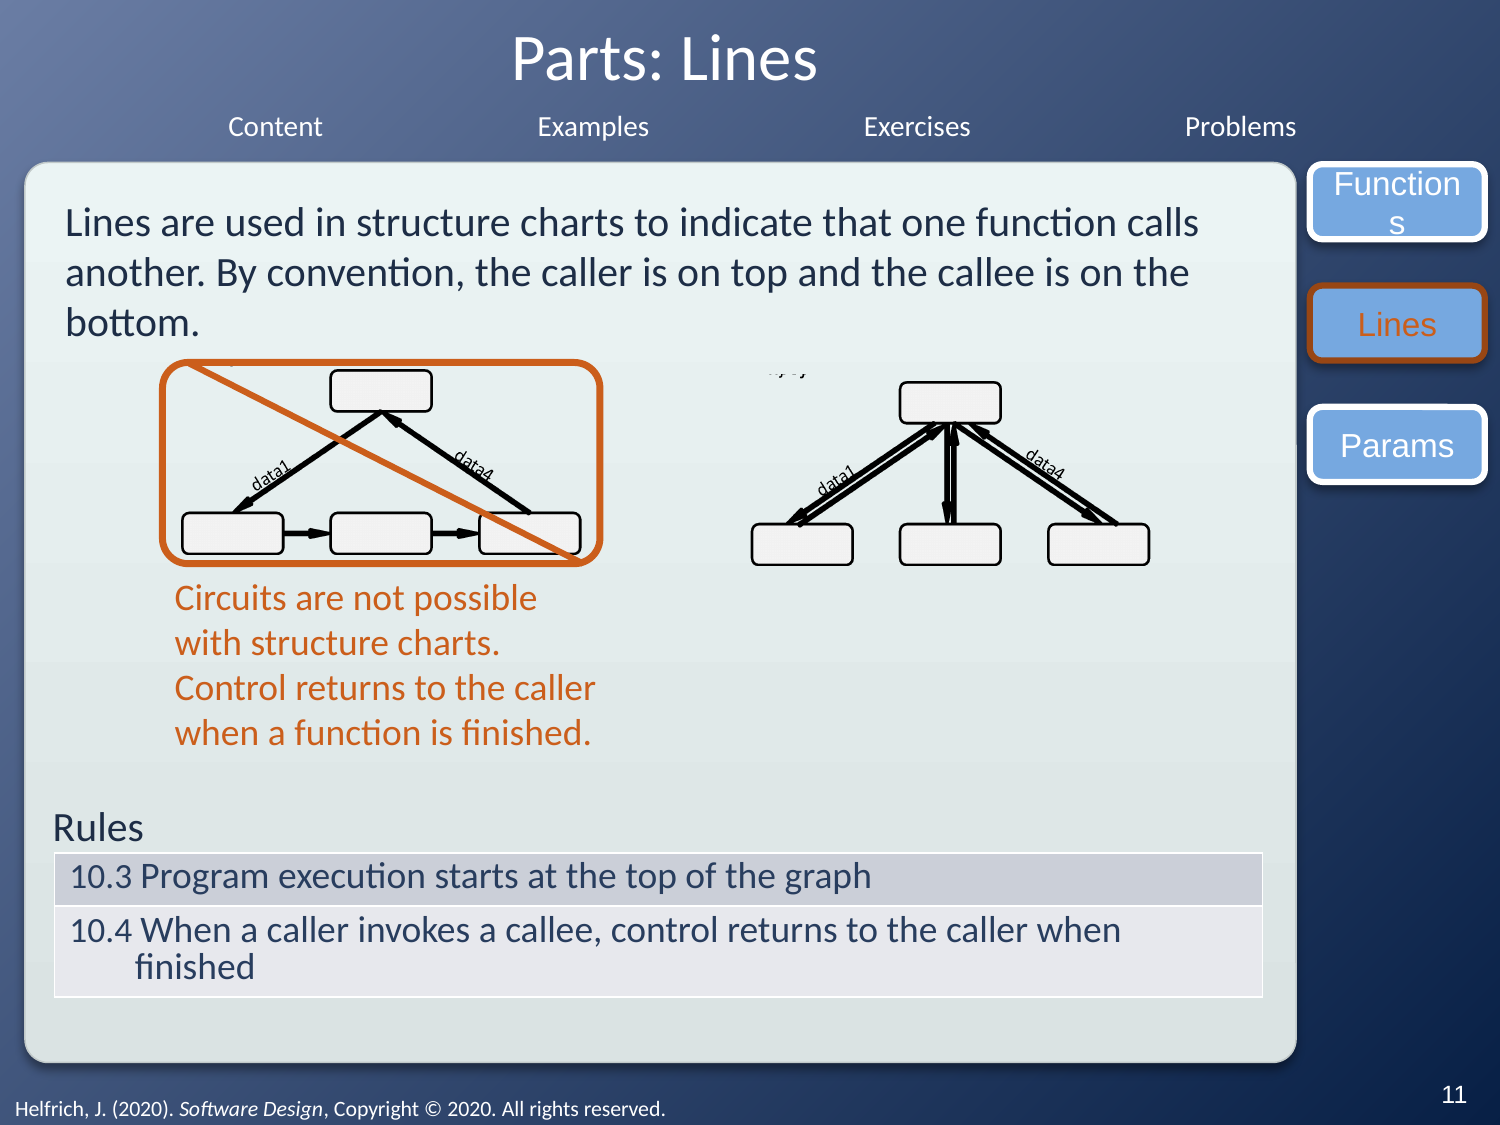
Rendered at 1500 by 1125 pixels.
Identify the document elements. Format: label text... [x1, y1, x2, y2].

slide_number ‹#› [1404, 1062, 1500, 1125]
text_box Functions [1309, 164, 1485, 240]
text_box Rules [37, 791, 363, 863]
picture [744, 373, 1154, 567]
table_header 10.3 Program execution starts at the top of the graph [55, 854, 1262, 905]
text_box Circuits are not possible with structure charts. Control returns to the caller when a function is finished. [159, 565, 622, 761]
text_box Params [1309, 406, 1485, 482]
list Lines are used in structure charts to indicate that one function calls another. By convention, the caller is on top and the callee is on the bottom. [50, 187, 1275, 388]
title Parts: Lines [33, 16, 1296, 92]
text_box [162, 362, 601, 564]
table_cell 10.4 When a caller invokes a callee, control returns to the caller when finished [55, 907, 1262, 996]
text_box Lines [1309, 285, 1485, 361]
